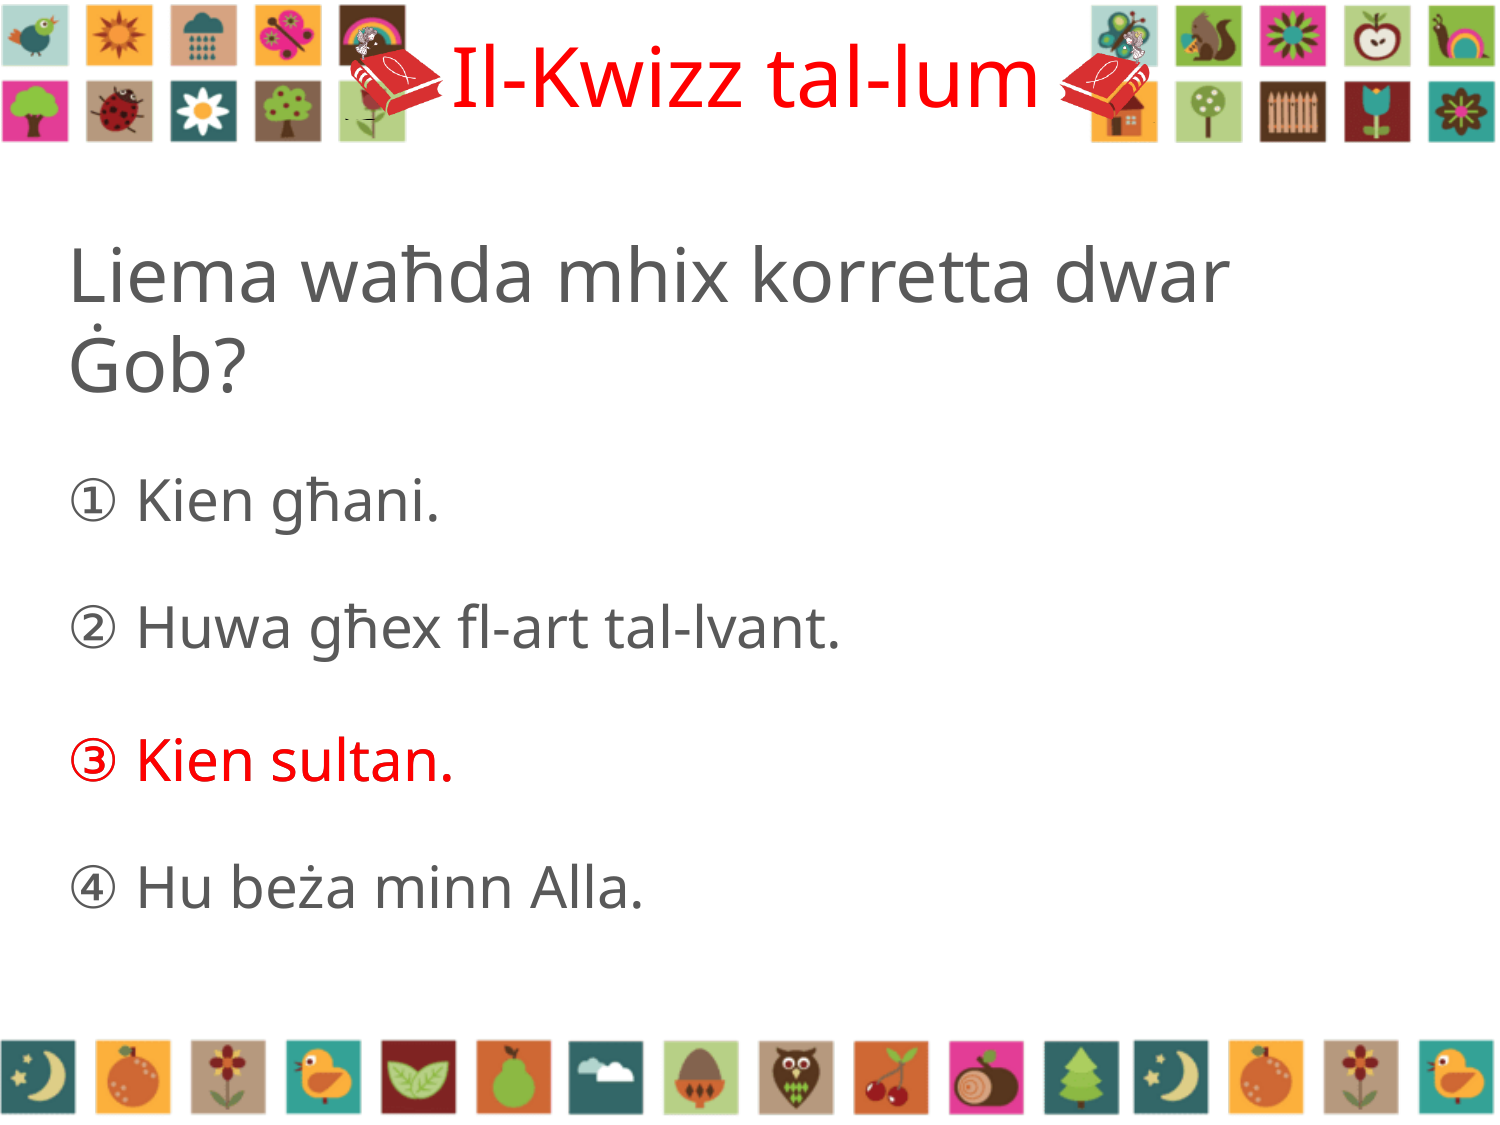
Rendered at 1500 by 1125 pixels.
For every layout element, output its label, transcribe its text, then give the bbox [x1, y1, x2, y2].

text_box ① Kien għani. [53, 456, 1436, 541]
text_box Il-Kwizz tal-lum [425, 16, 1076, 131]
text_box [0, 1028, 1500, 1118]
text_box ② Huwa għex fl-art tal-lvant. [53, 582, 1436, 668]
text_box ③ Kien sultan. [53, 716, 1483, 801]
text_box ④ Hu beża minn Alla. [53, 842, 1483, 928]
picture [0, 3, 475, 150]
picture [1028, 3, 1500, 150]
text_box Liema waħda mhix korretta dwar Ġob? [53, 219, 1436, 415]
